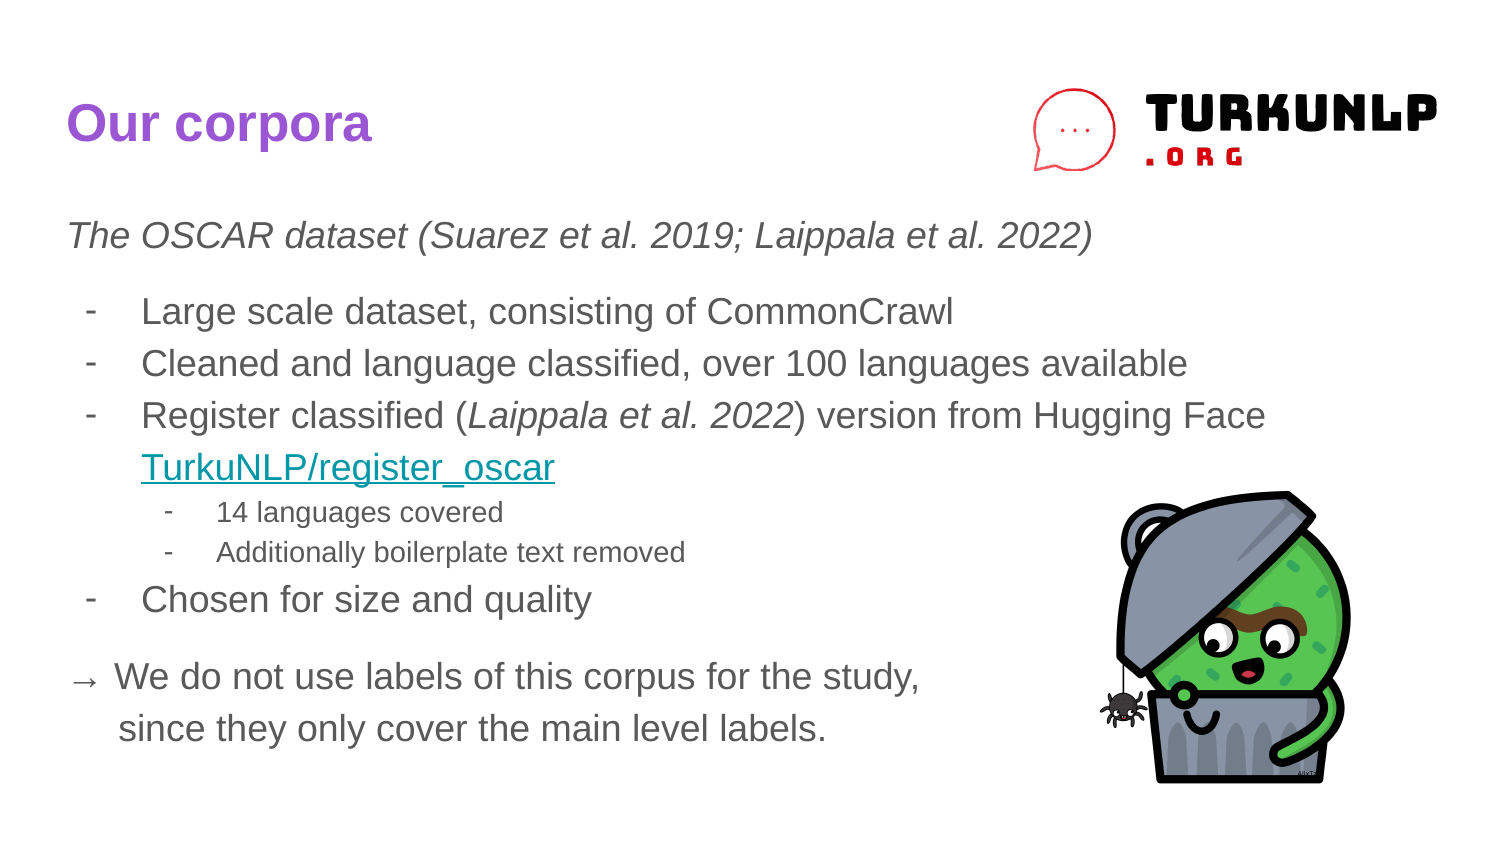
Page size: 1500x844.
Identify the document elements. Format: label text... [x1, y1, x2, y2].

list The OSCAR dataset (Suarez et al. 2019; Laippala et al. 2022) Large scale dataset, consisting of CommonCrawl Cleaned and language classified, over 100 languages available Register classified (Laippala et al. 2022) version from Hugging Face TurkuNLP/register_oscar 14 languages covered Additionally boilerplate text removed Chosen for size and quality → We do not use labels of this corpus for the study, since they only cover the main level labels. [51, 189, 1449, 786]
title Our corpora [51, 72, 1013, 167]
picture [1059, 469, 1407, 817]
picture [1017, 69, 1450, 171]
